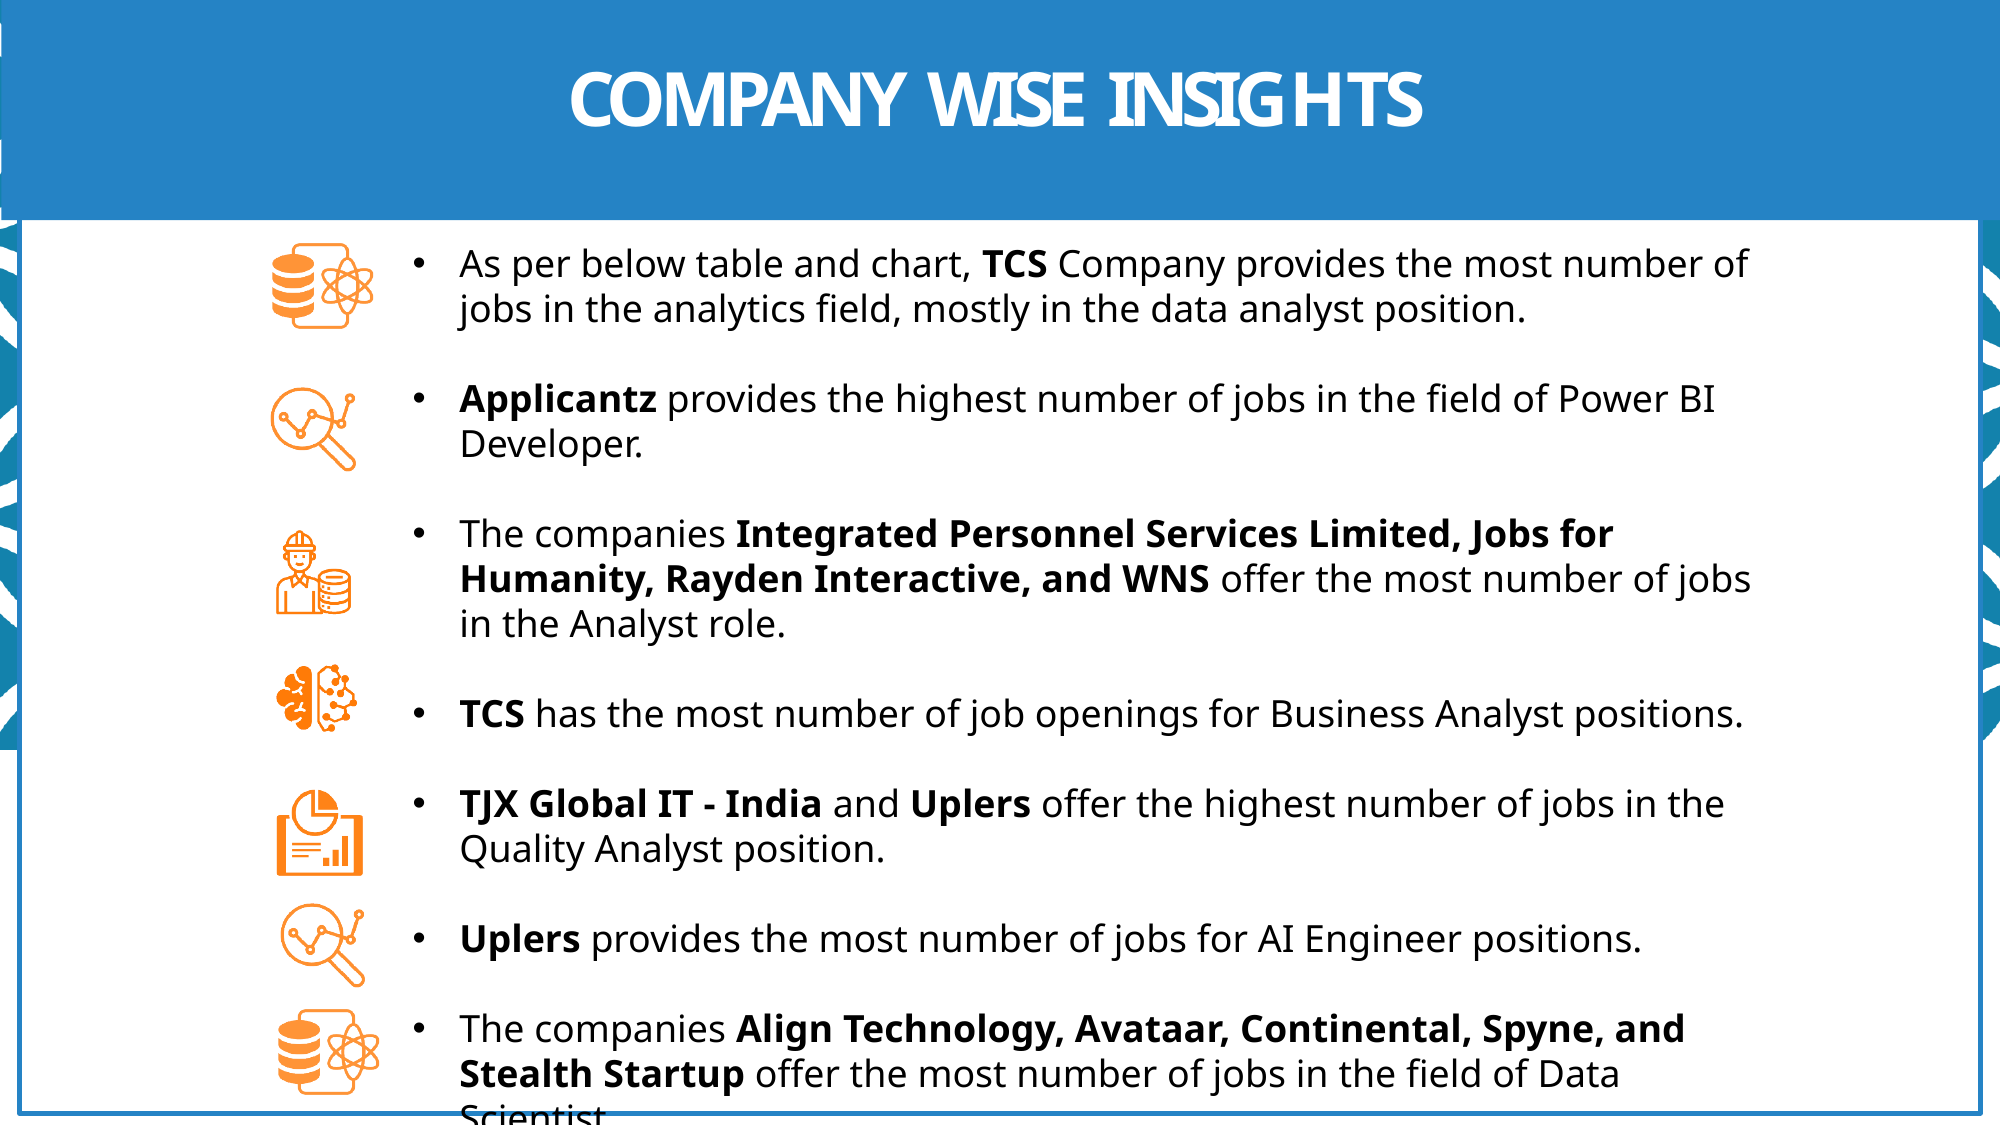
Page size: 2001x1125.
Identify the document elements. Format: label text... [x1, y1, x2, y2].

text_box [1, 0, 2000, 992]
text_box As per below table and chart, TCS Company provides the most number of jobs in the analytics field, mostly in the data analyst position. Applicantz provides the highest number of jobs in the field of Power BI Developer. The companies Integrated Personnel Services Limited, Jobs for Humanity, Rayden Interactive, and WNS offer the most number of jobs in the Analyst role. TCS has the most number of job openings for Business Analyst positions. TJX Global IT - India and Uplers offer the highest number of jobs in the Quality Analyst position. Uplers provides the most number of jobs for AI Engineer positions. The companies Align Technology, Avataar, Continental, Spyne, and Stealth Startup offer the most number of jobs in the field of Data Scientist. [412, 1000, 1775, 1125]
picture [273, 1004, 384, 1101]
